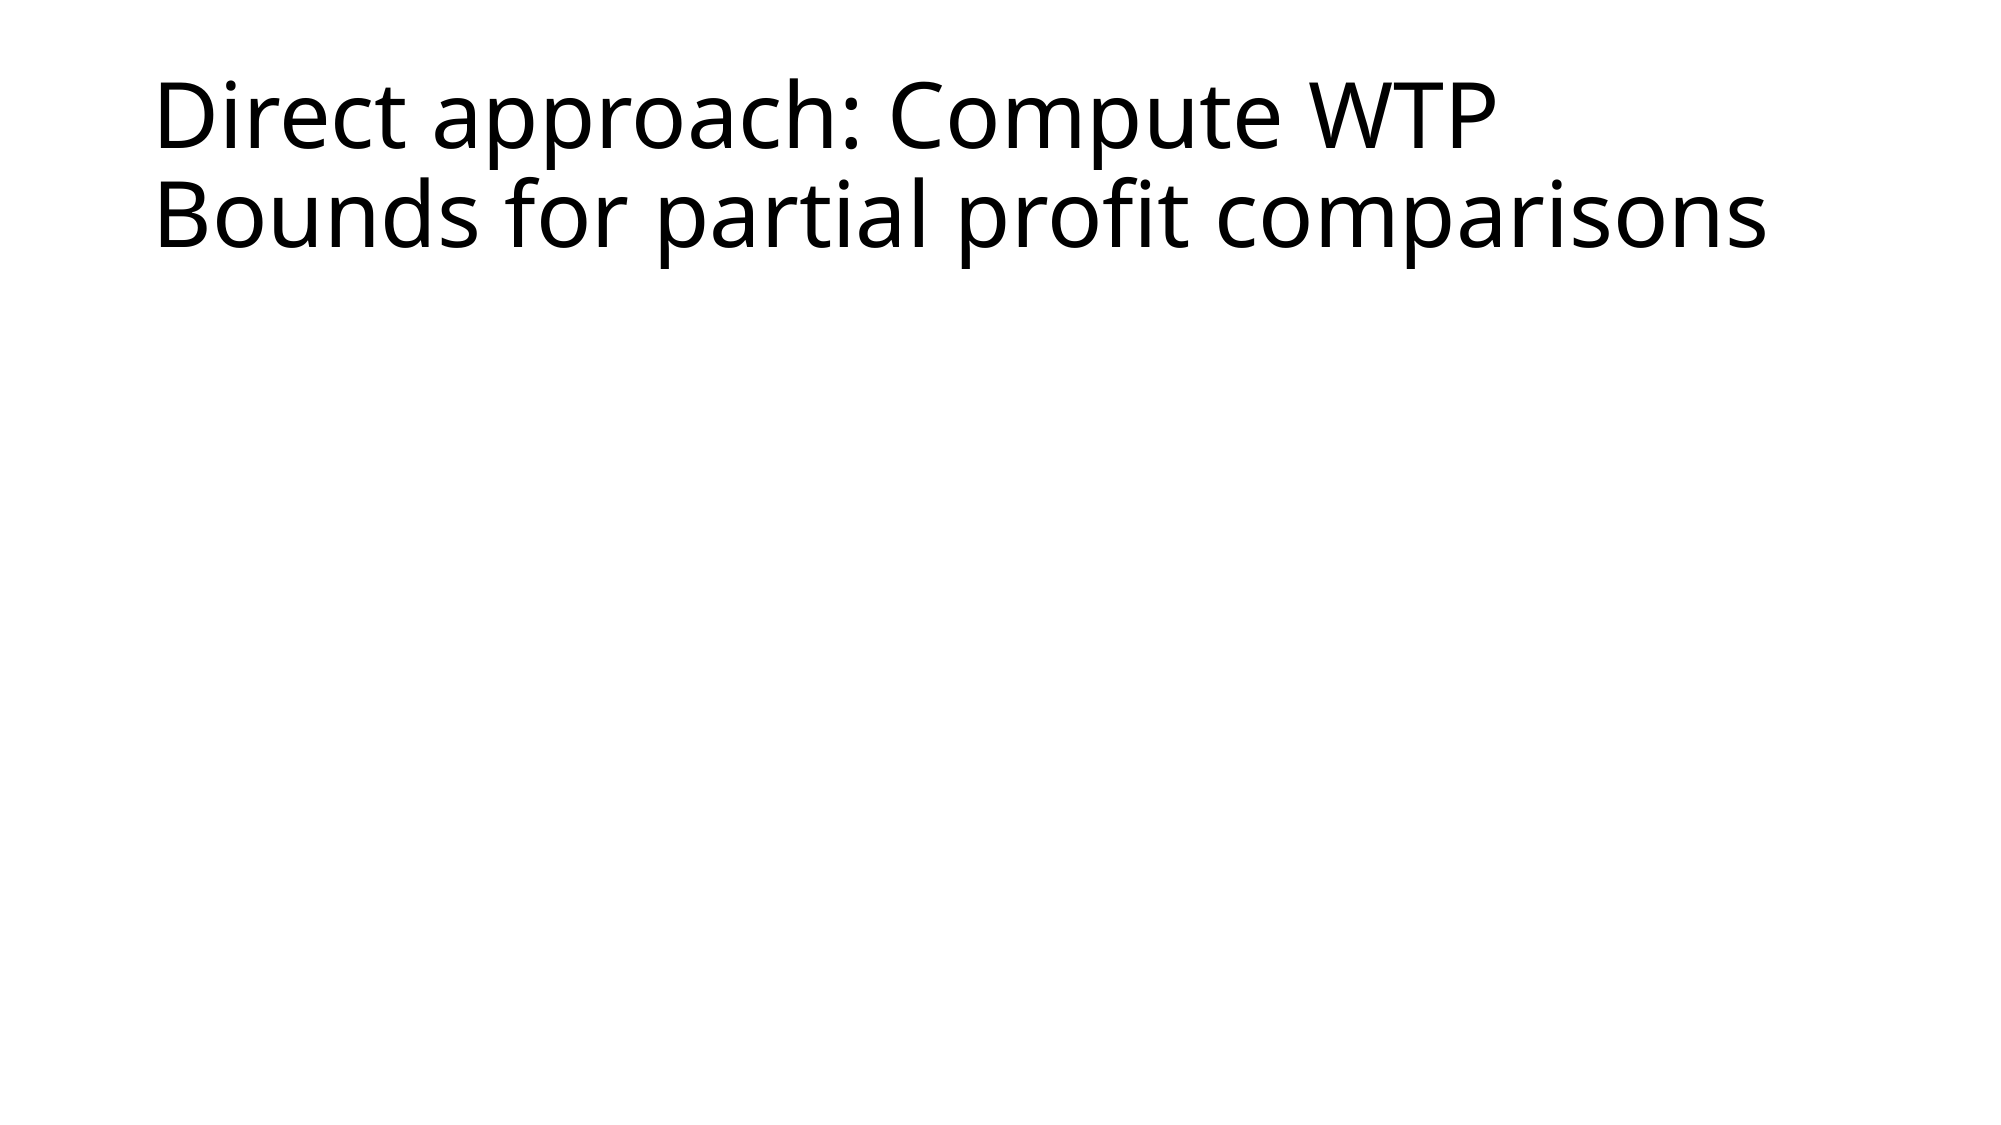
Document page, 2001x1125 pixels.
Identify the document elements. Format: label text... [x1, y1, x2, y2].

title Direct approach: Compute WTP Bounds for partial profit comparisons [137, 59, 1863, 278]
